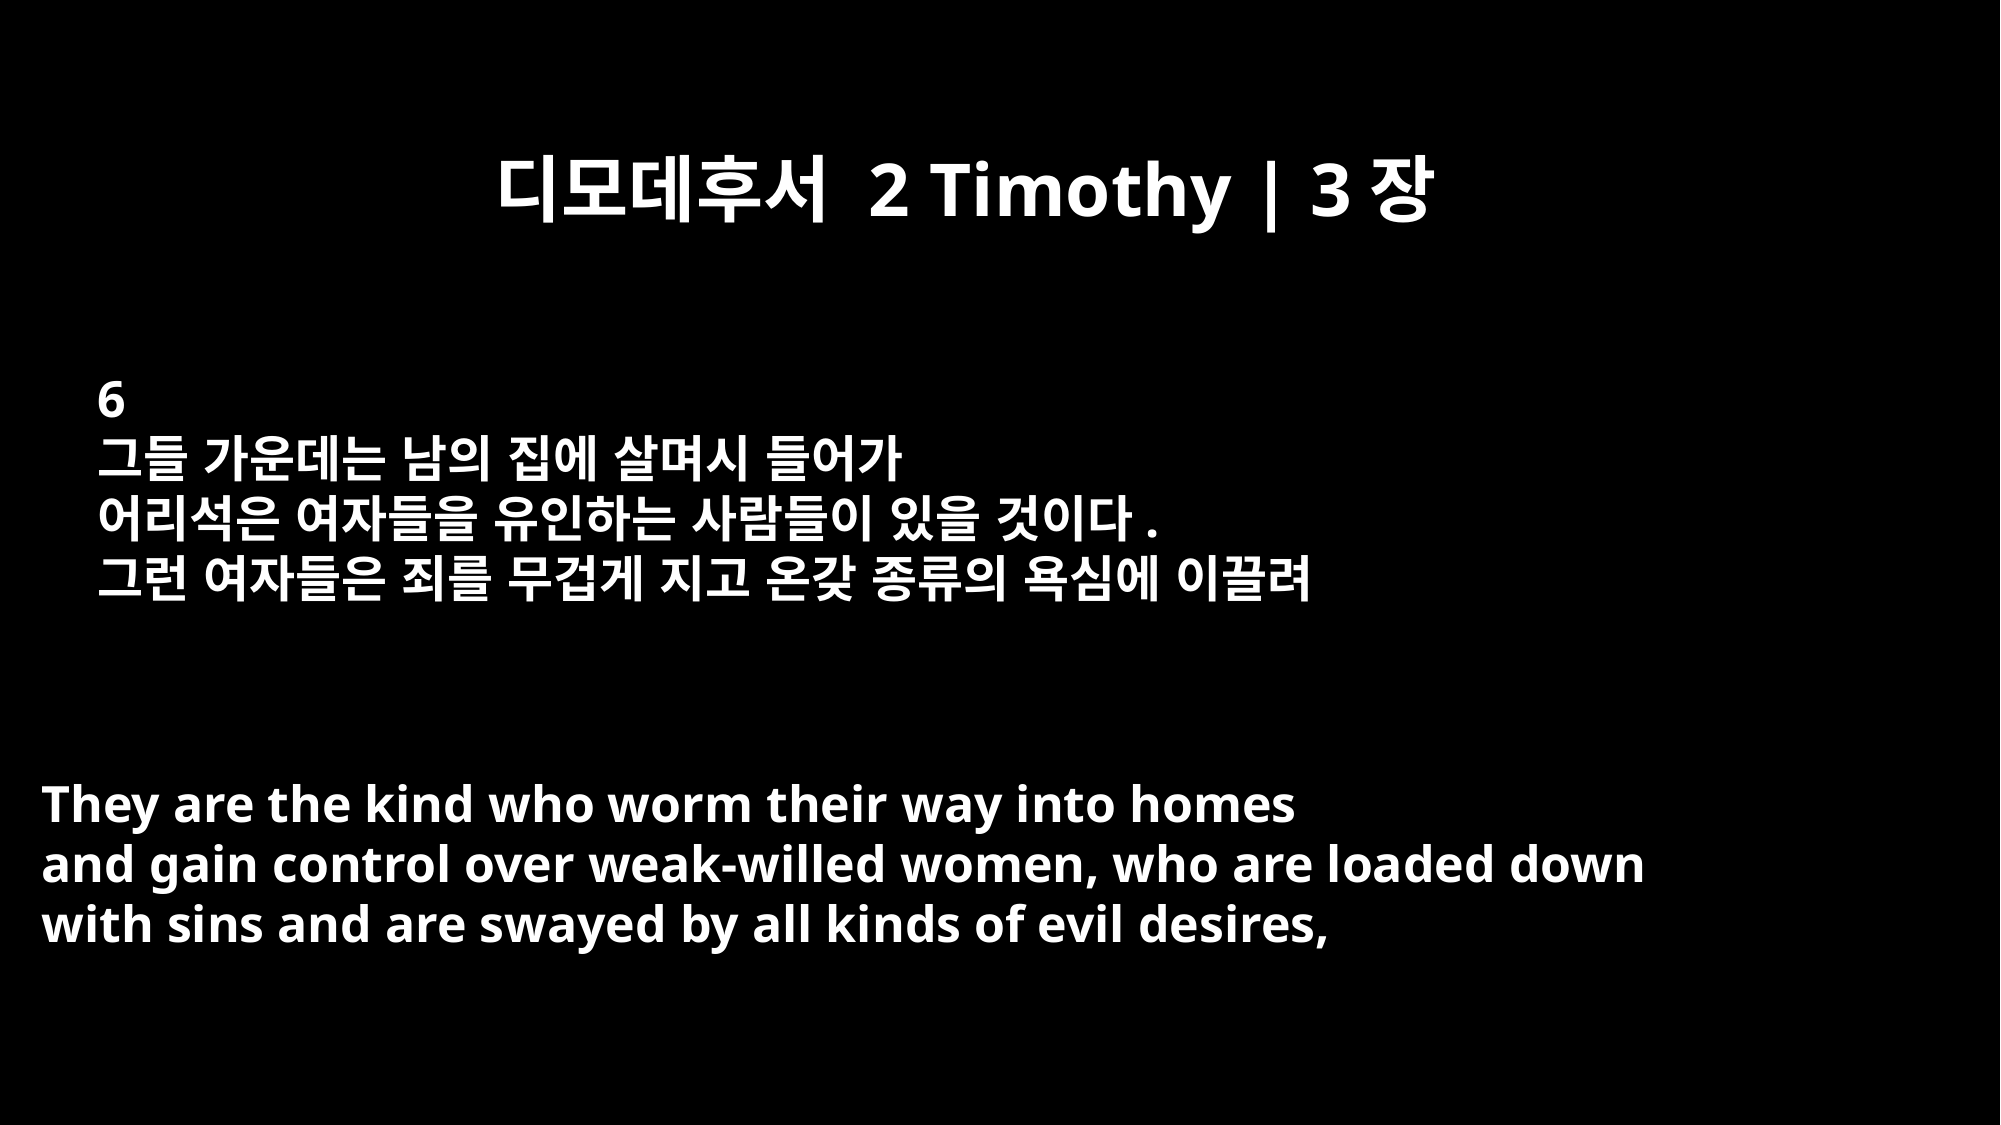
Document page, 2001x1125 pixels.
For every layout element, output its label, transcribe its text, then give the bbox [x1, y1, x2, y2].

text_box They are the kind who worm their way into homes and gain control over weak-willed women, who are loaded down with sins and are swayed by all kinds of evil desires, [26, 764, 1662, 960]
text_box 디모데후서 2 Timothy | 3장 [479, 136, 1453, 239]
text_box 6 그들 가운데는 남의 집에 살며시 들어가 어리석은 여자들을 유인하는 사람들이 있을 것이다. 그런 여자들은 죄를 무겁게 지고 온갖 종류의 욕심에 이끌려 [83, 359, 1329, 615]
